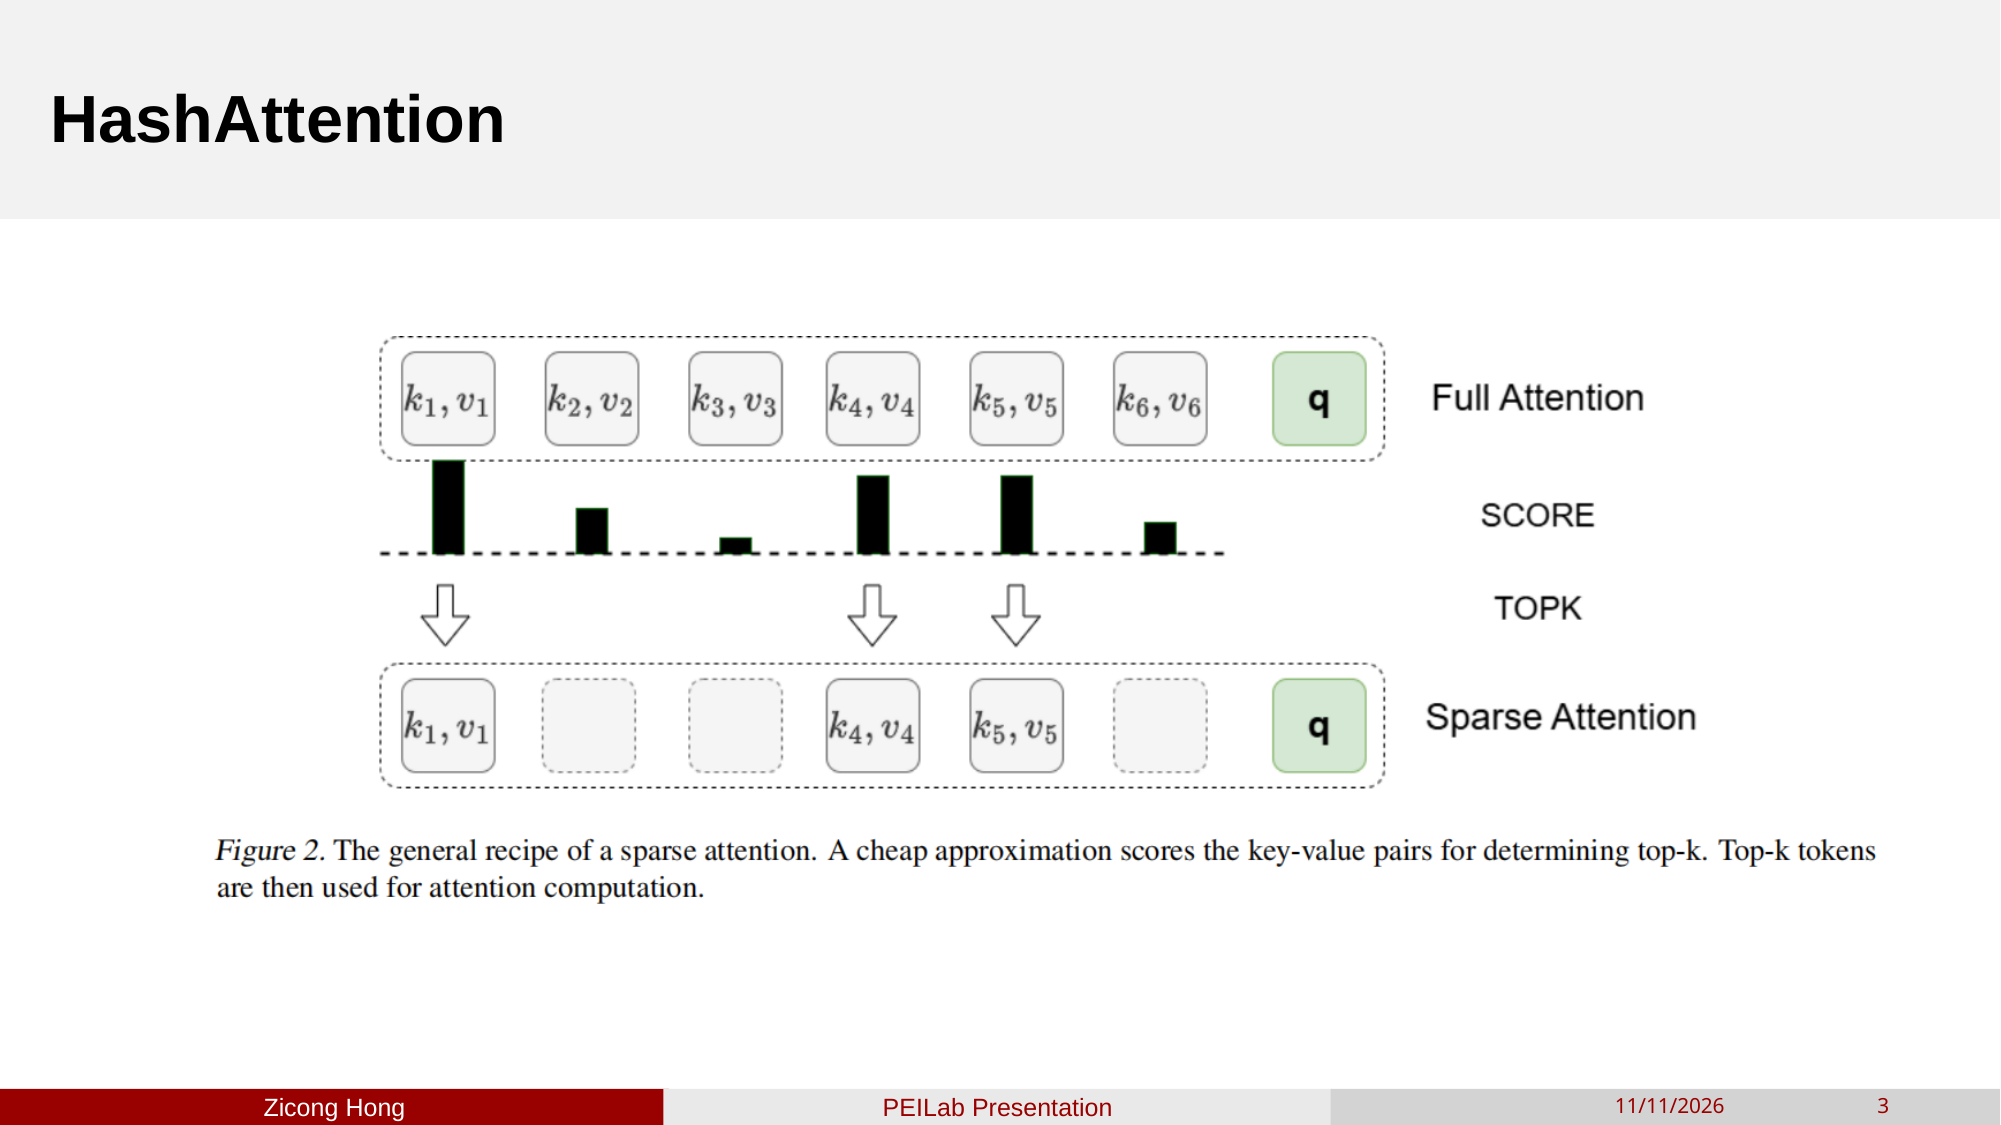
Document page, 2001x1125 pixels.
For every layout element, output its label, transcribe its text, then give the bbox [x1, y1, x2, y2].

picture [180, 336, 1905, 927]
title HashAttention [35, 10, 1965, 160]
